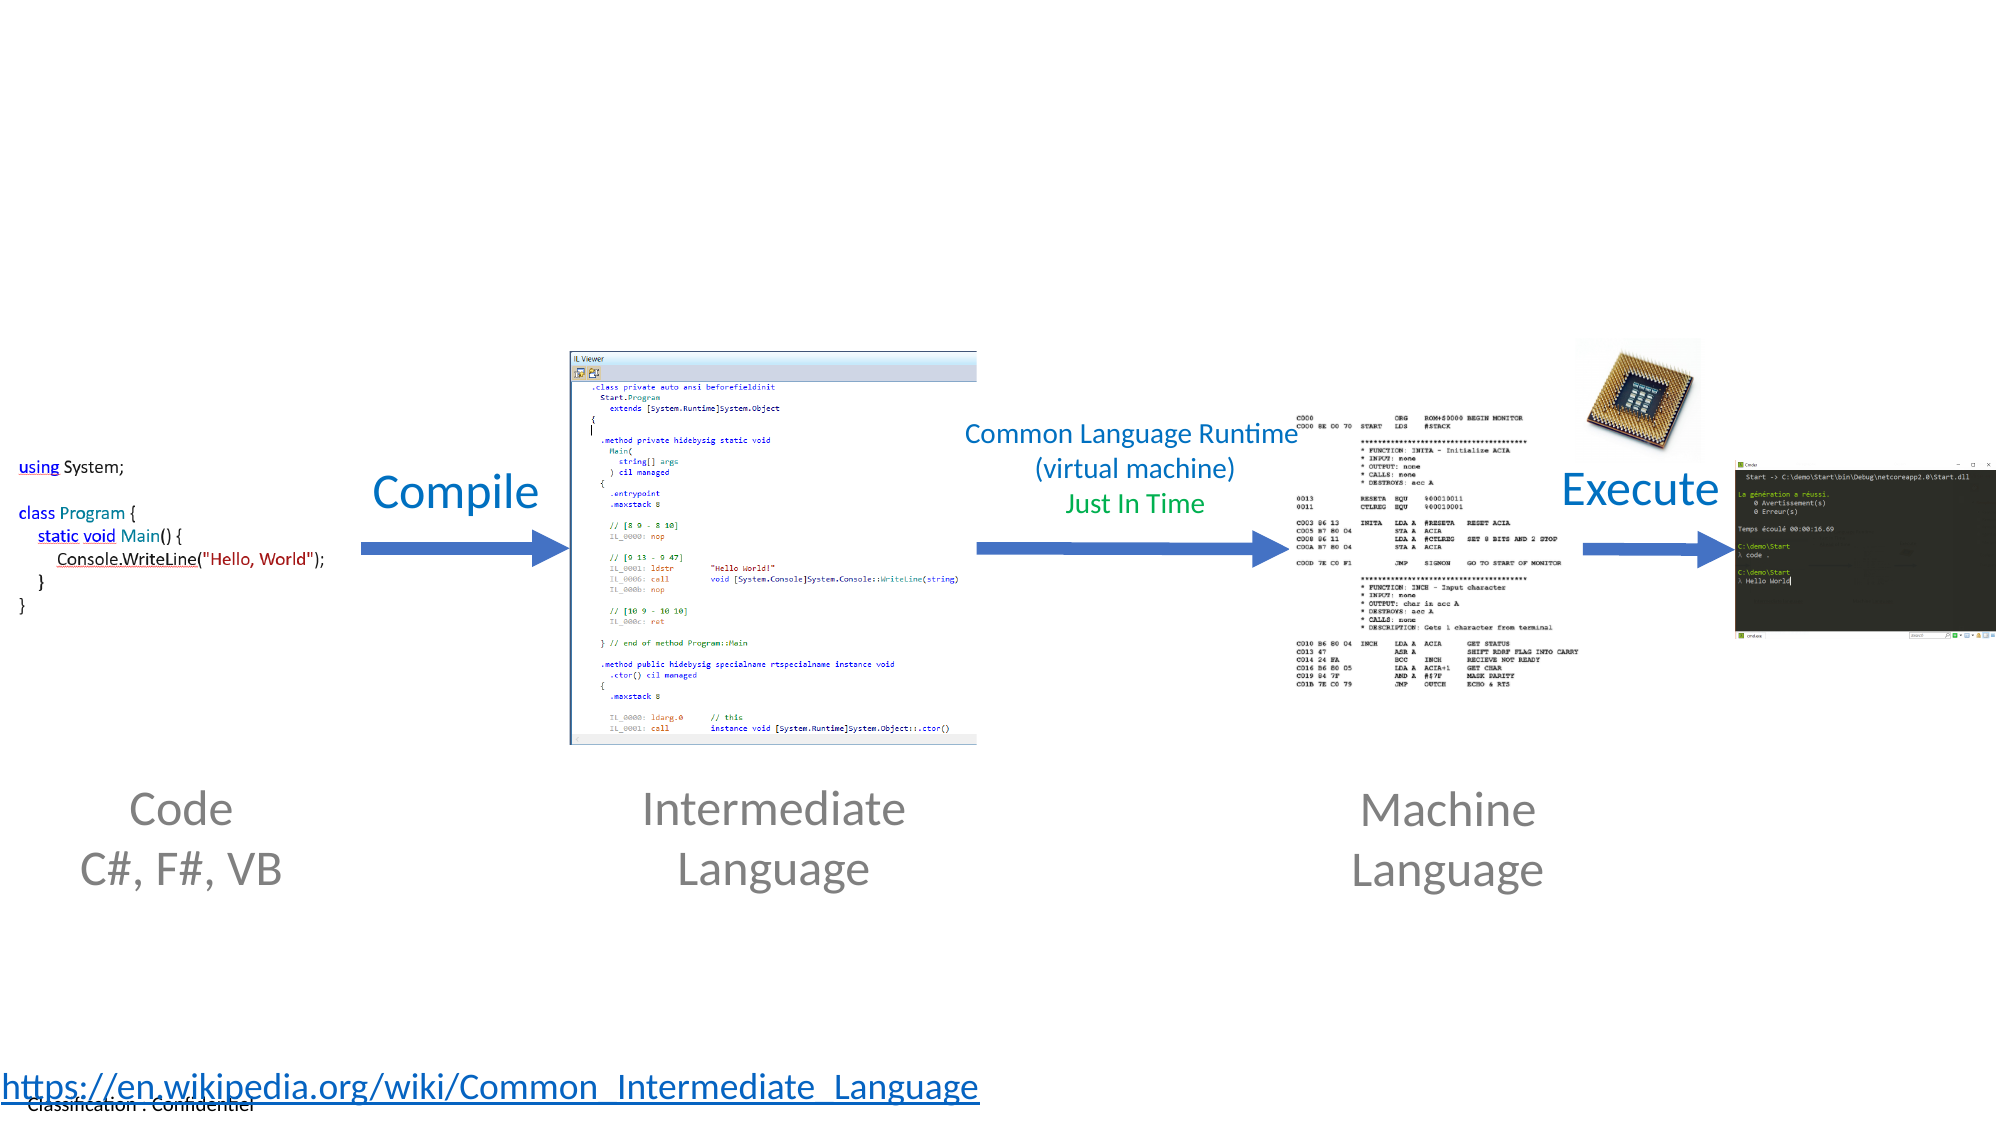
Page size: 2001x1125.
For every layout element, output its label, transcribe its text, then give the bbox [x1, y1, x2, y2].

text_box https://en.wikipedia.org/wiki/Common_Intermediate_Language [0, 1054, 1182, 1115]
text_box Compile [361, 451, 555, 526]
text_box Code C#, F#, VB [58, 767, 305, 903]
picture [1735, 460, 1996, 639]
text_box Machine Language [1272, 768, 1623, 904]
text_box Intermediate Language [578, 767, 970, 903]
picture [0, 451, 361, 646]
text_box Common Language Runtime (virtual machine) Just In Time [977, 406, 1289, 527]
text_box Execute [1583, 447, 1753, 523]
picture [569, 351, 977, 745]
picture [1289, 338, 1705, 693]
